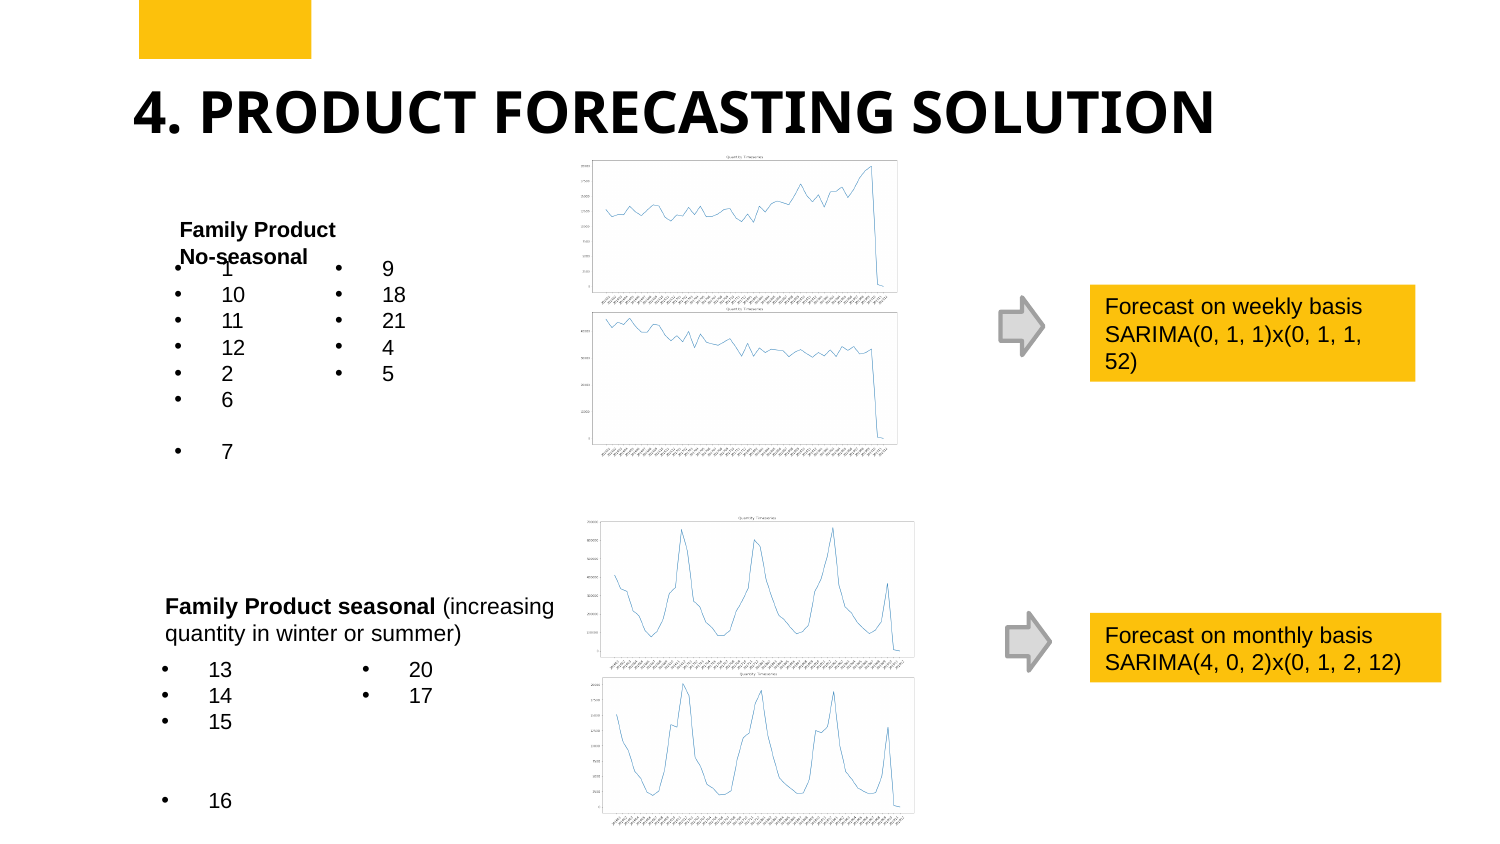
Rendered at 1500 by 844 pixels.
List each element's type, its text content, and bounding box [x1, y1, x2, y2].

text_box [998, 295, 1046, 358]
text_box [84, 208, 565, 449]
text_box [1005, 610, 1052, 673]
picture [578, 153, 899, 459]
text_box Forecast on weekly basis SARIMA(0, 1, 1)x(0, 1, 1, 52) [1090, 284, 1416, 382]
title 4. PRODUCT FORECASTING SOLUTION [118, 60, 1421, 150]
picture [584, 514, 917, 828]
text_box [71, 583, 582, 796]
text_box Forecast on monthly basis SARIMA(4, 0, 2)x(0, 1, 2, 12) [1090, 612, 1442, 683]
